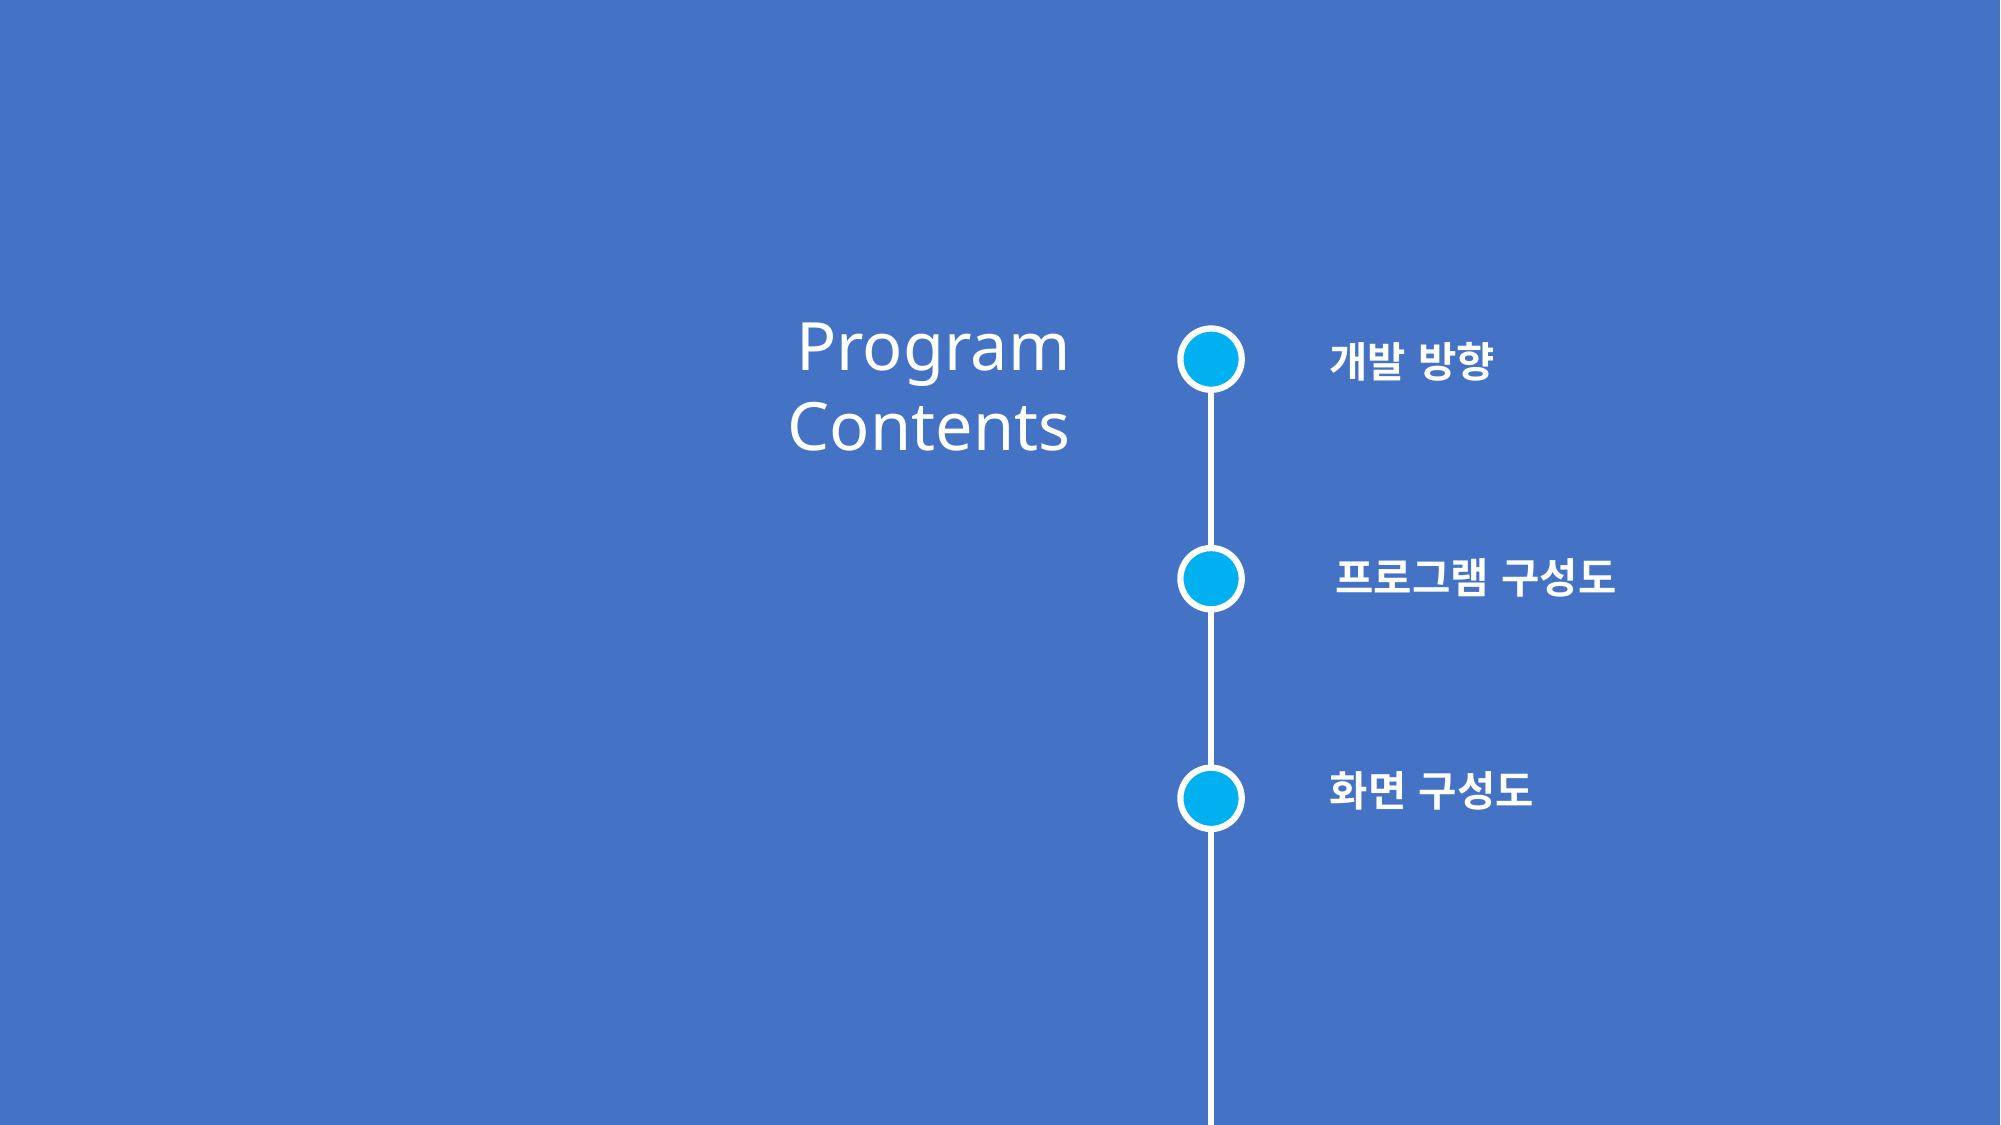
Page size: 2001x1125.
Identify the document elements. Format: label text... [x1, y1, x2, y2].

text_box 화면 구성도 [1314, 757, 1549, 823]
text_box Program Contents [772, 296, 1086, 472]
text_box 개발 방향 [1314, 328, 1510, 394]
text_box [1179, 766, 1210, 830]
text_box [1212, 547, 1243, 611]
text_box [1179, 547, 1210, 611]
text_box [0, 0, 2000, 1125]
text_box [1212, 766, 1243, 830]
text_box [1179, 327, 1243, 391]
text_box 프로그램 구성도 [1320, 544, 1632, 610]
